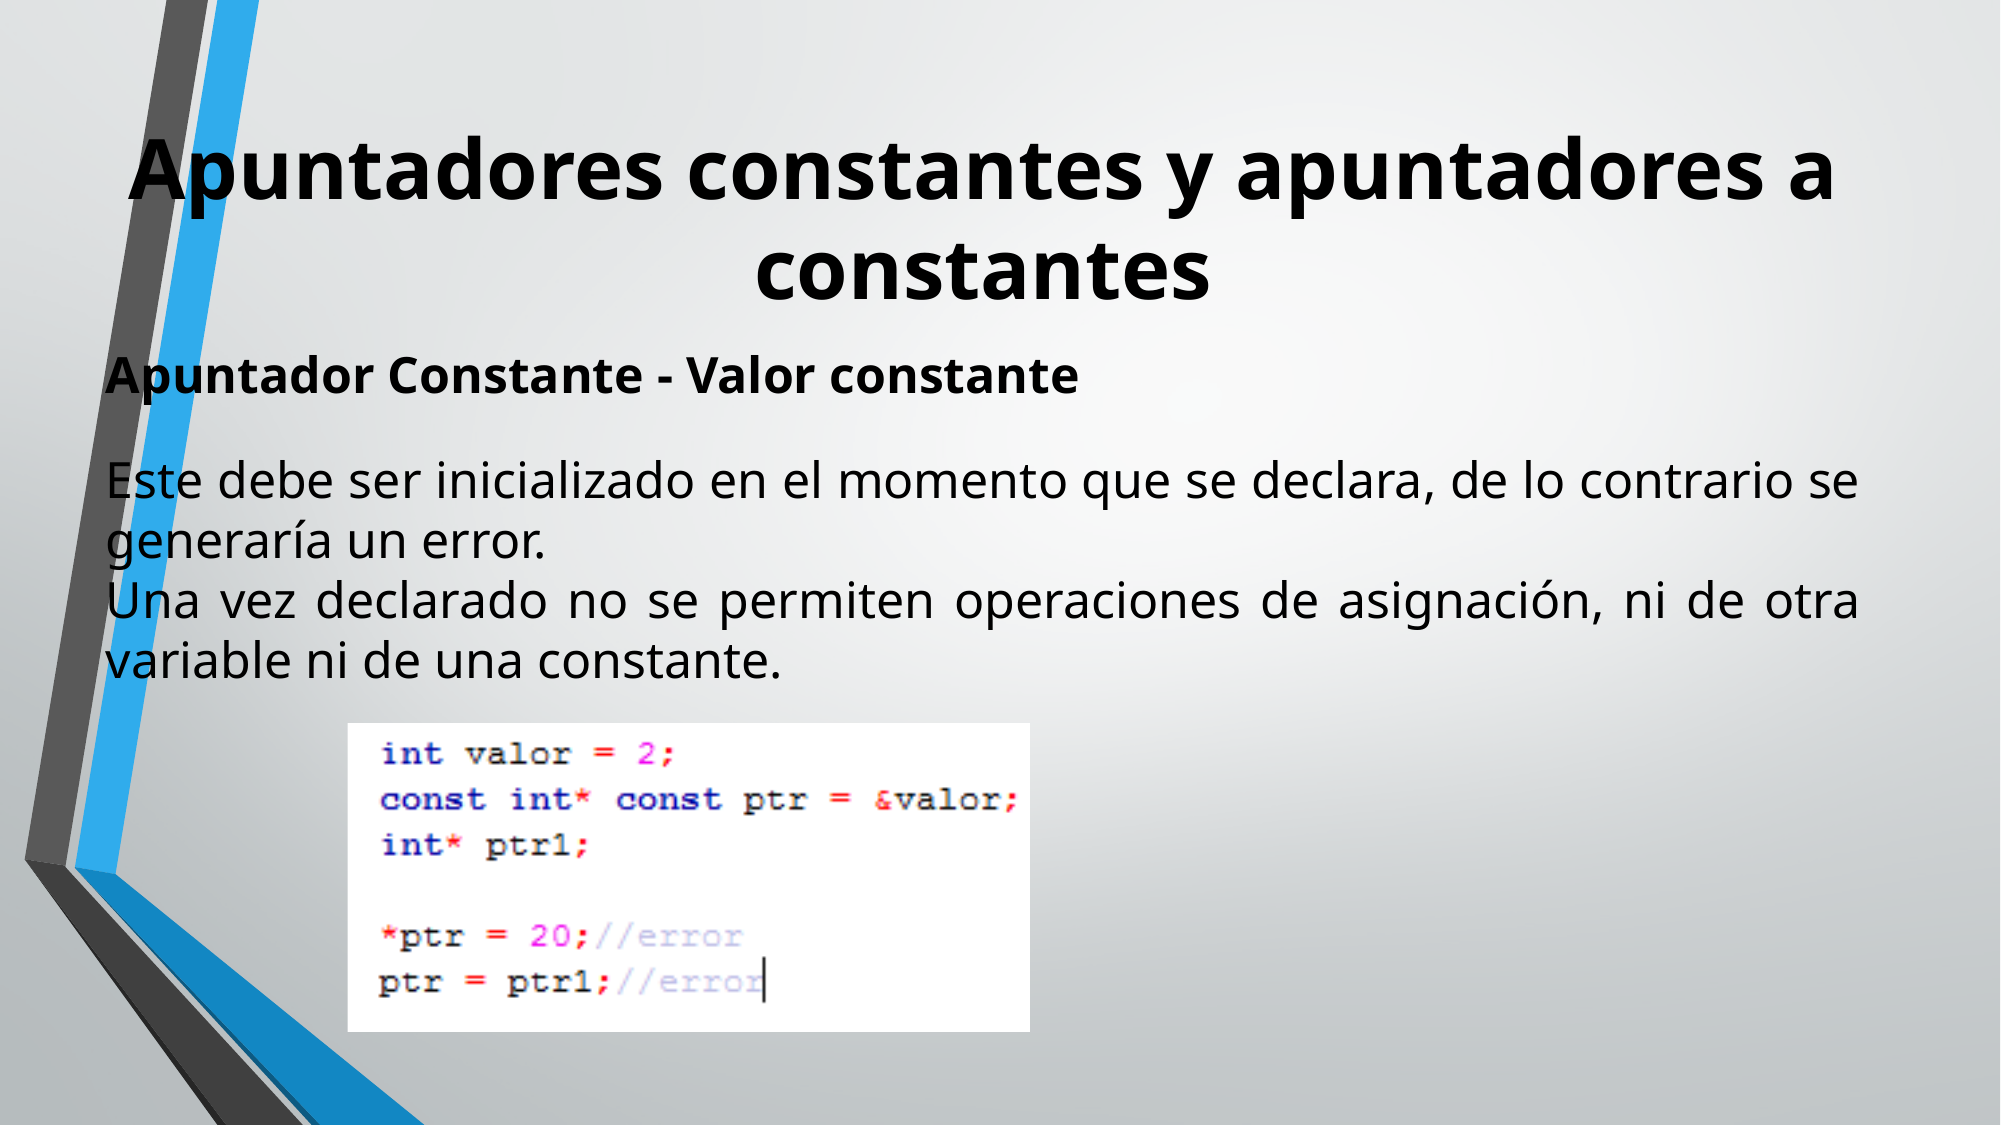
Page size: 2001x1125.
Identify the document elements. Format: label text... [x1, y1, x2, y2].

picture [347, 722, 1031, 1032]
text_box Apuntador Constante - Valor constante Este debe ser inicializado en el momento que se declara, de lo contrario se generaría un error. Una vez declarado no se permiten operaciones de asignación, ni de otra variable ni de una constante. [91, 336, 1877, 697]
title Apuntadores constantes y apuntadores a constantes [90, 72, 1877, 360]
